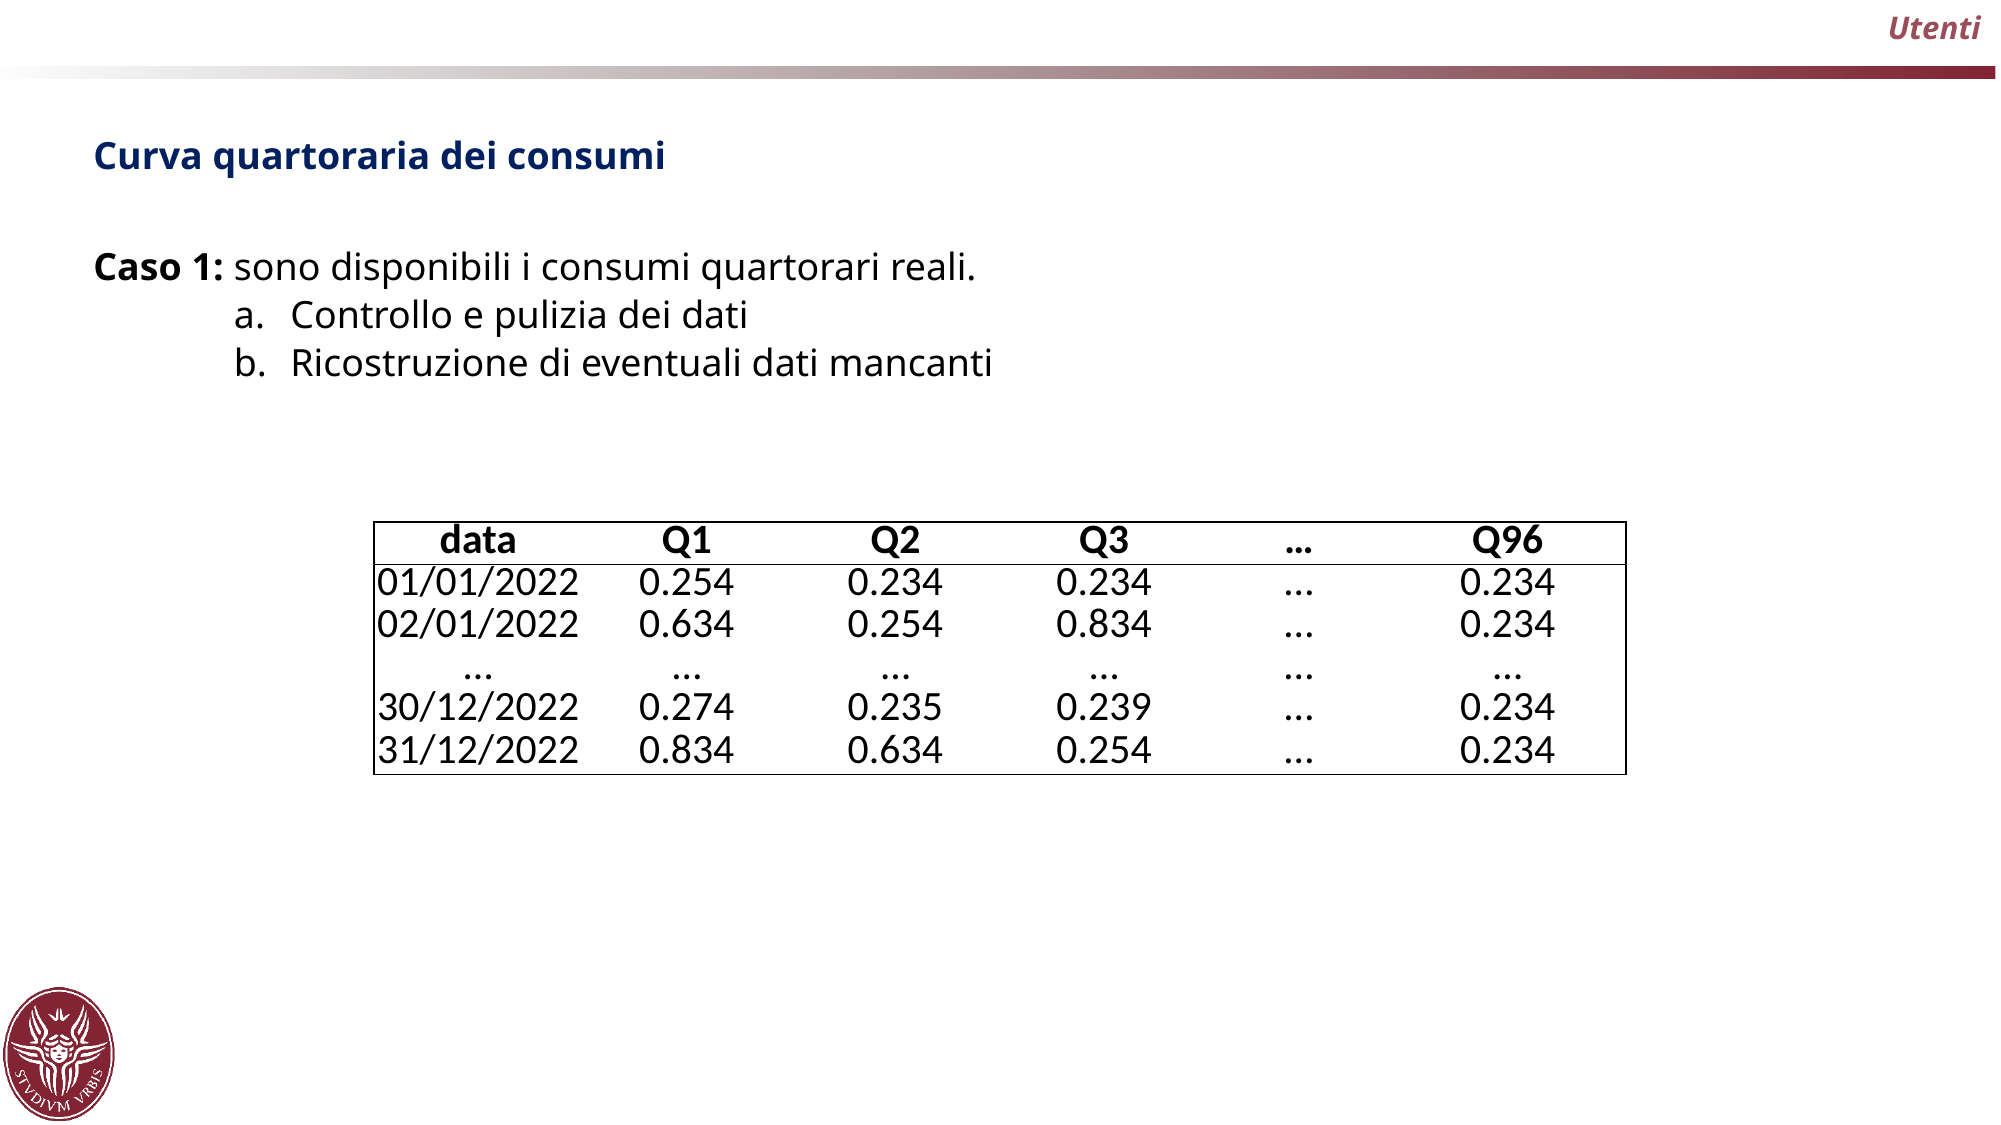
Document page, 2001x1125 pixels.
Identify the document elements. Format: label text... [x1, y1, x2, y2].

table_cell … [583, 648, 791, 690]
table_cell 0.234 [1390, 606, 1625, 648]
table_cell 0.834 [583, 731, 791, 774]
table_cell 0.235 [791, 690, 1000, 731]
table_cell … [1209, 690, 1390, 731]
list Utenti [385, 4, 1996, 67]
table_cell 0.274 [583, 690, 791, 731]
table_cell 0.254 [1000, 731, 1209, 774]
table_cell 0.254 [791, 606, 1000, 648]
table_cell 0.234 [1390, 565, 1625, 606]
picture [3, 987, 128, 1121]
table_cell … [791, 648, 1000, 690]
table_cell 02/01/2022 [375, 606, 583, 648]
table_cell … [1000, 648, 1209, 690]
table_cell 01/01/2022 [375, 565, 583, 606]
table_header Q96 [1390, 523, 1625, 564]
table_cell 30/12/2022 [375, 690, 583, 731]
table_cell … [375, 648, 583, 690]
table_cell … [1209, 606, 1390, 648]
table_header Q2 [791, 523, 1000, 564]
table_cell 0.234 [1390, 690, 1625, 731]
table_cell 0.254 [583, 565, 791, 606]
table_cell 0.234 [791, 565, 1000, 606]
table_cell … [1209, 648, 1390, 690]
table_header … [1209, 523, 1390, 564]
table_cell … [1390, 648, 1625, 690]
table_cell 31/12/2022 [375, 731, 583, 774]
table_cell 0.634 [583, 606, 791, 648]
table_header data [375, 523, 583, 564]
table_cell 0.234 [1390, 731, 1625, 774]
table_header Q3 [1000, 523, 1209, 564]
table_cell 0.634 [791, 731, 1000, 774]
table_cell 0.234 [1000, 565, 1209, 606]
table_cell 0.834 [1000, 606, 1209, 648]
table_cell 0.239 [1000, 690, 1209, 731]
table_cell … [1209, 565, 1390, 606]
table_cell … [1209, 731, 1390, 774]
list Curva quartoraria dei consumi Caso 1: sono disponibili i consumi quartorari reali. Controllo e pulizia dei dati Ricostruzione di eventuali dati mancanti [78, 137, 1969, 438]
table_header Q1 [583, 523, 791, 564]
